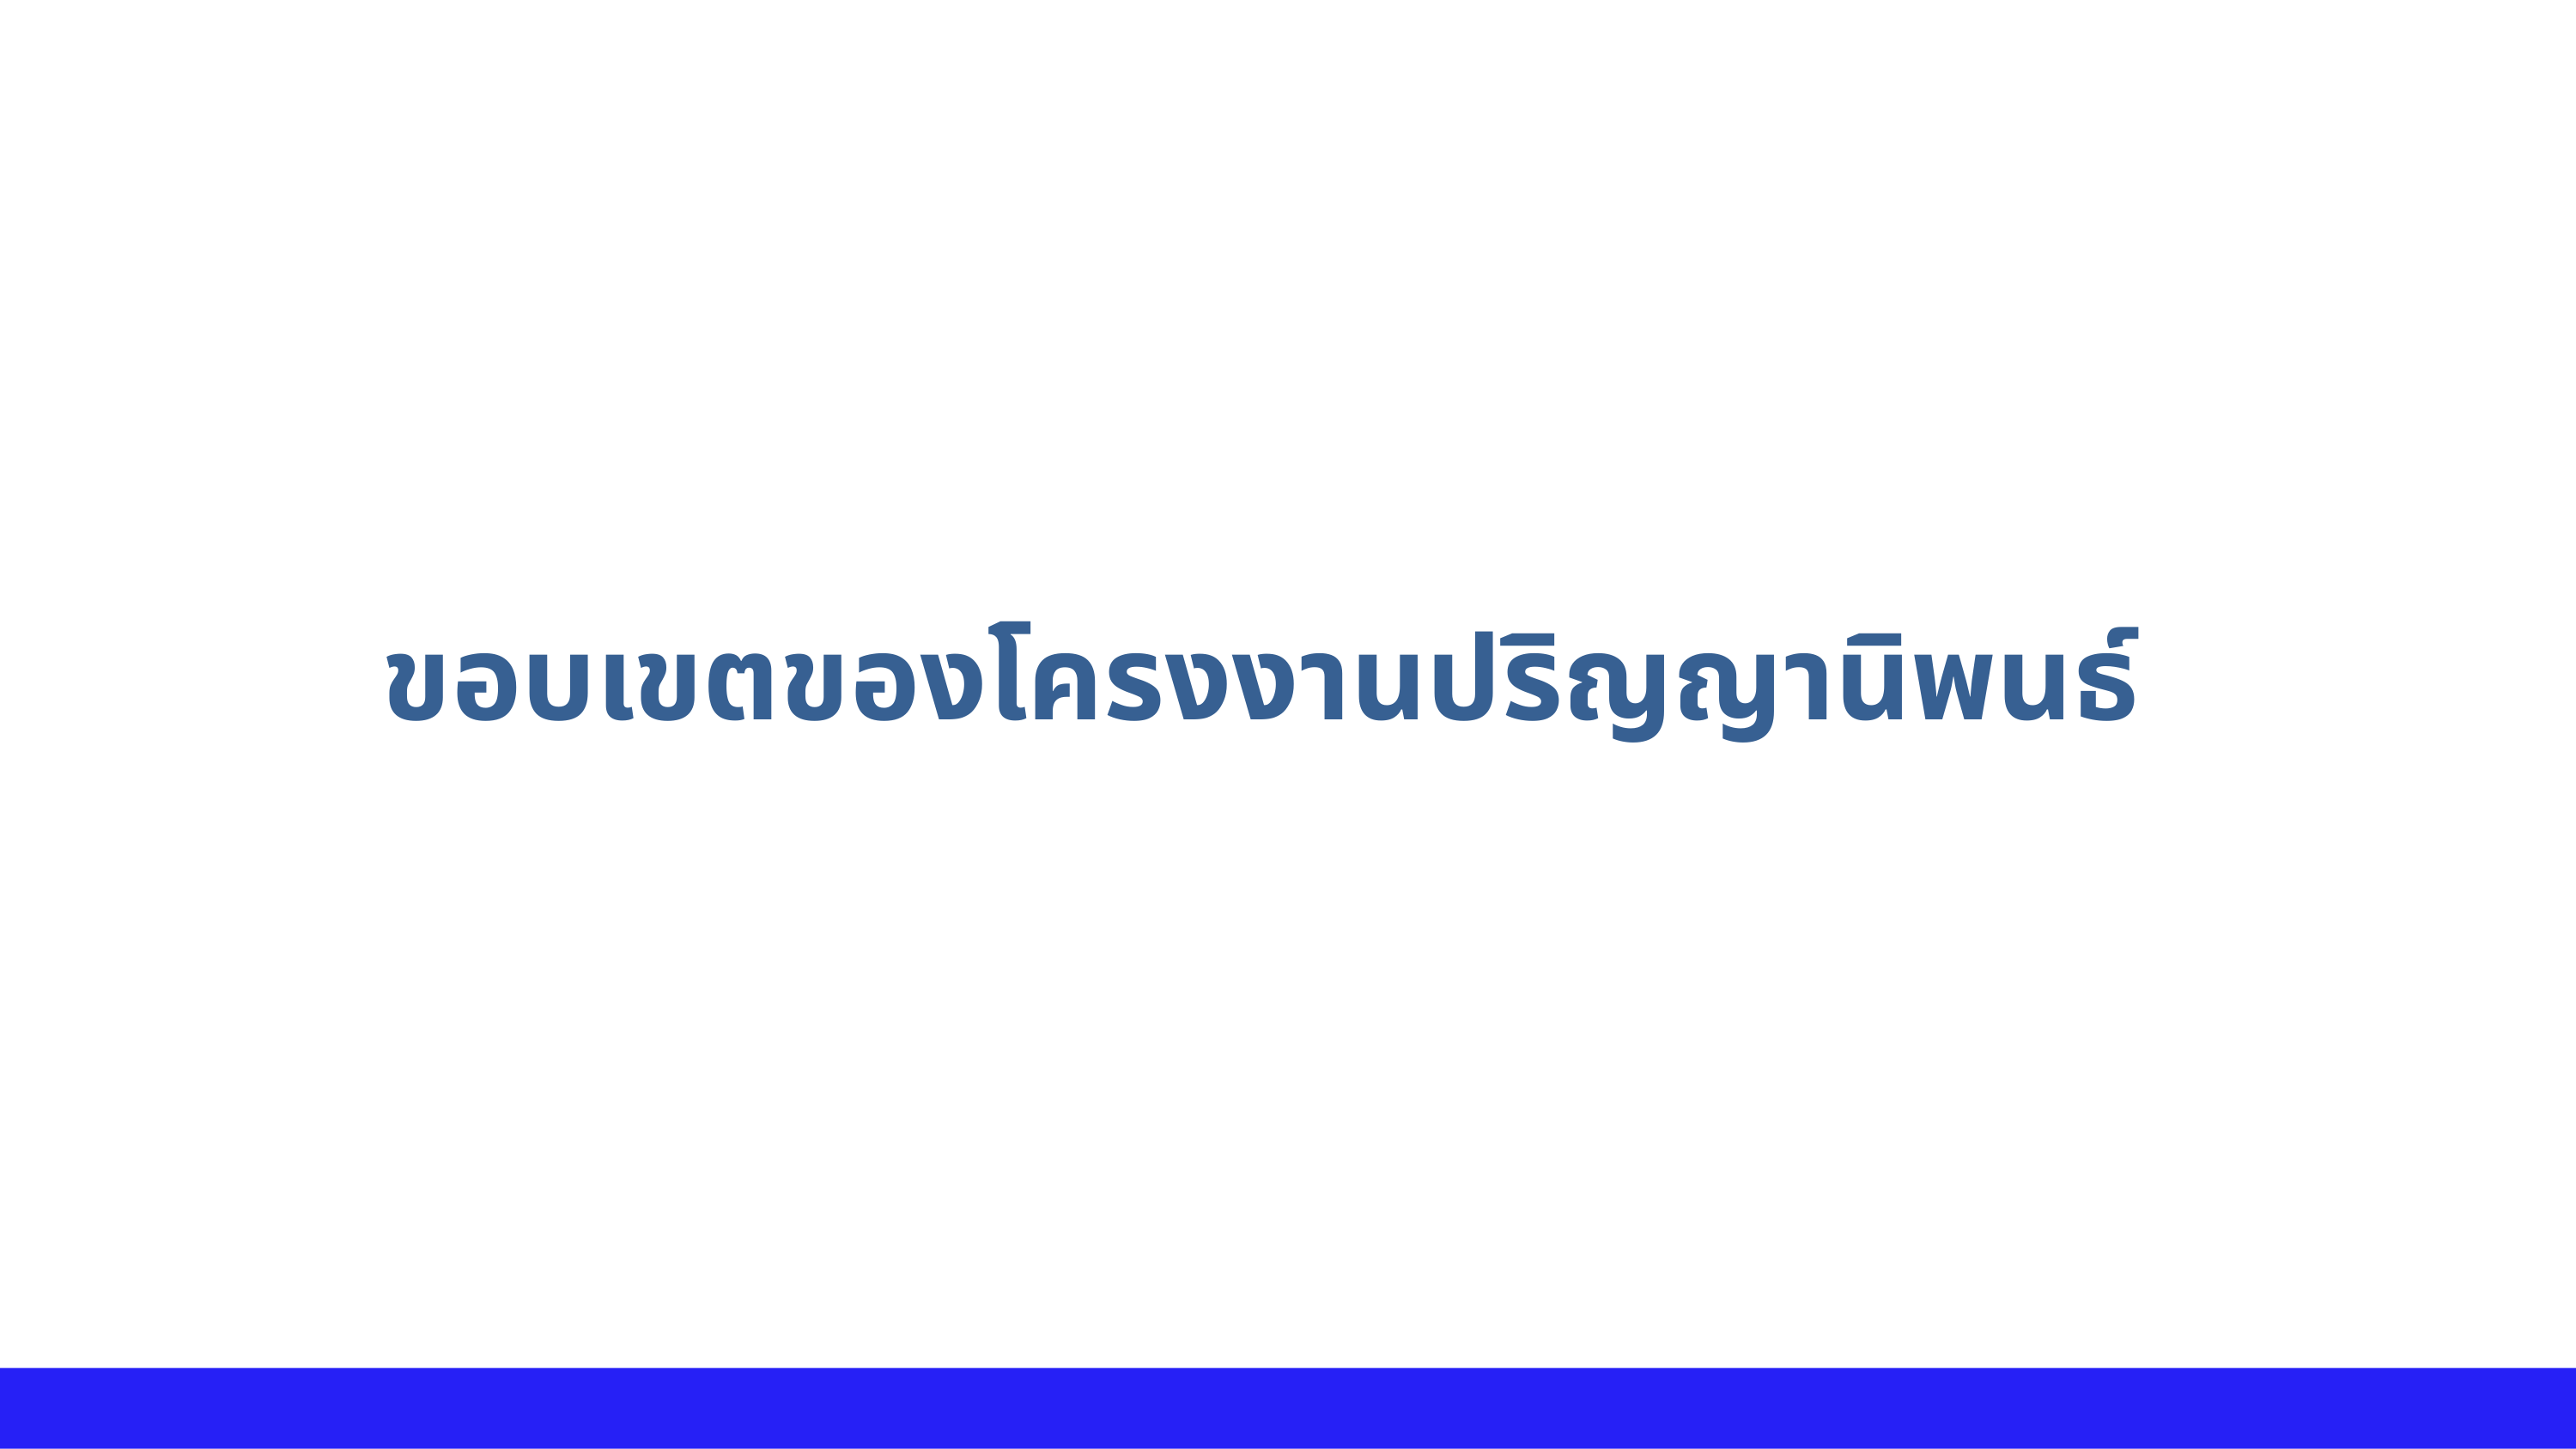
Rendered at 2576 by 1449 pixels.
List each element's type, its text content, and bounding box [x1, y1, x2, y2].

text_box [0, 1367, 2576, 1449]
text_box ขอบเขตของโครงงานปริญญานิพนธ์ [172, 595, 2351, 1034]
